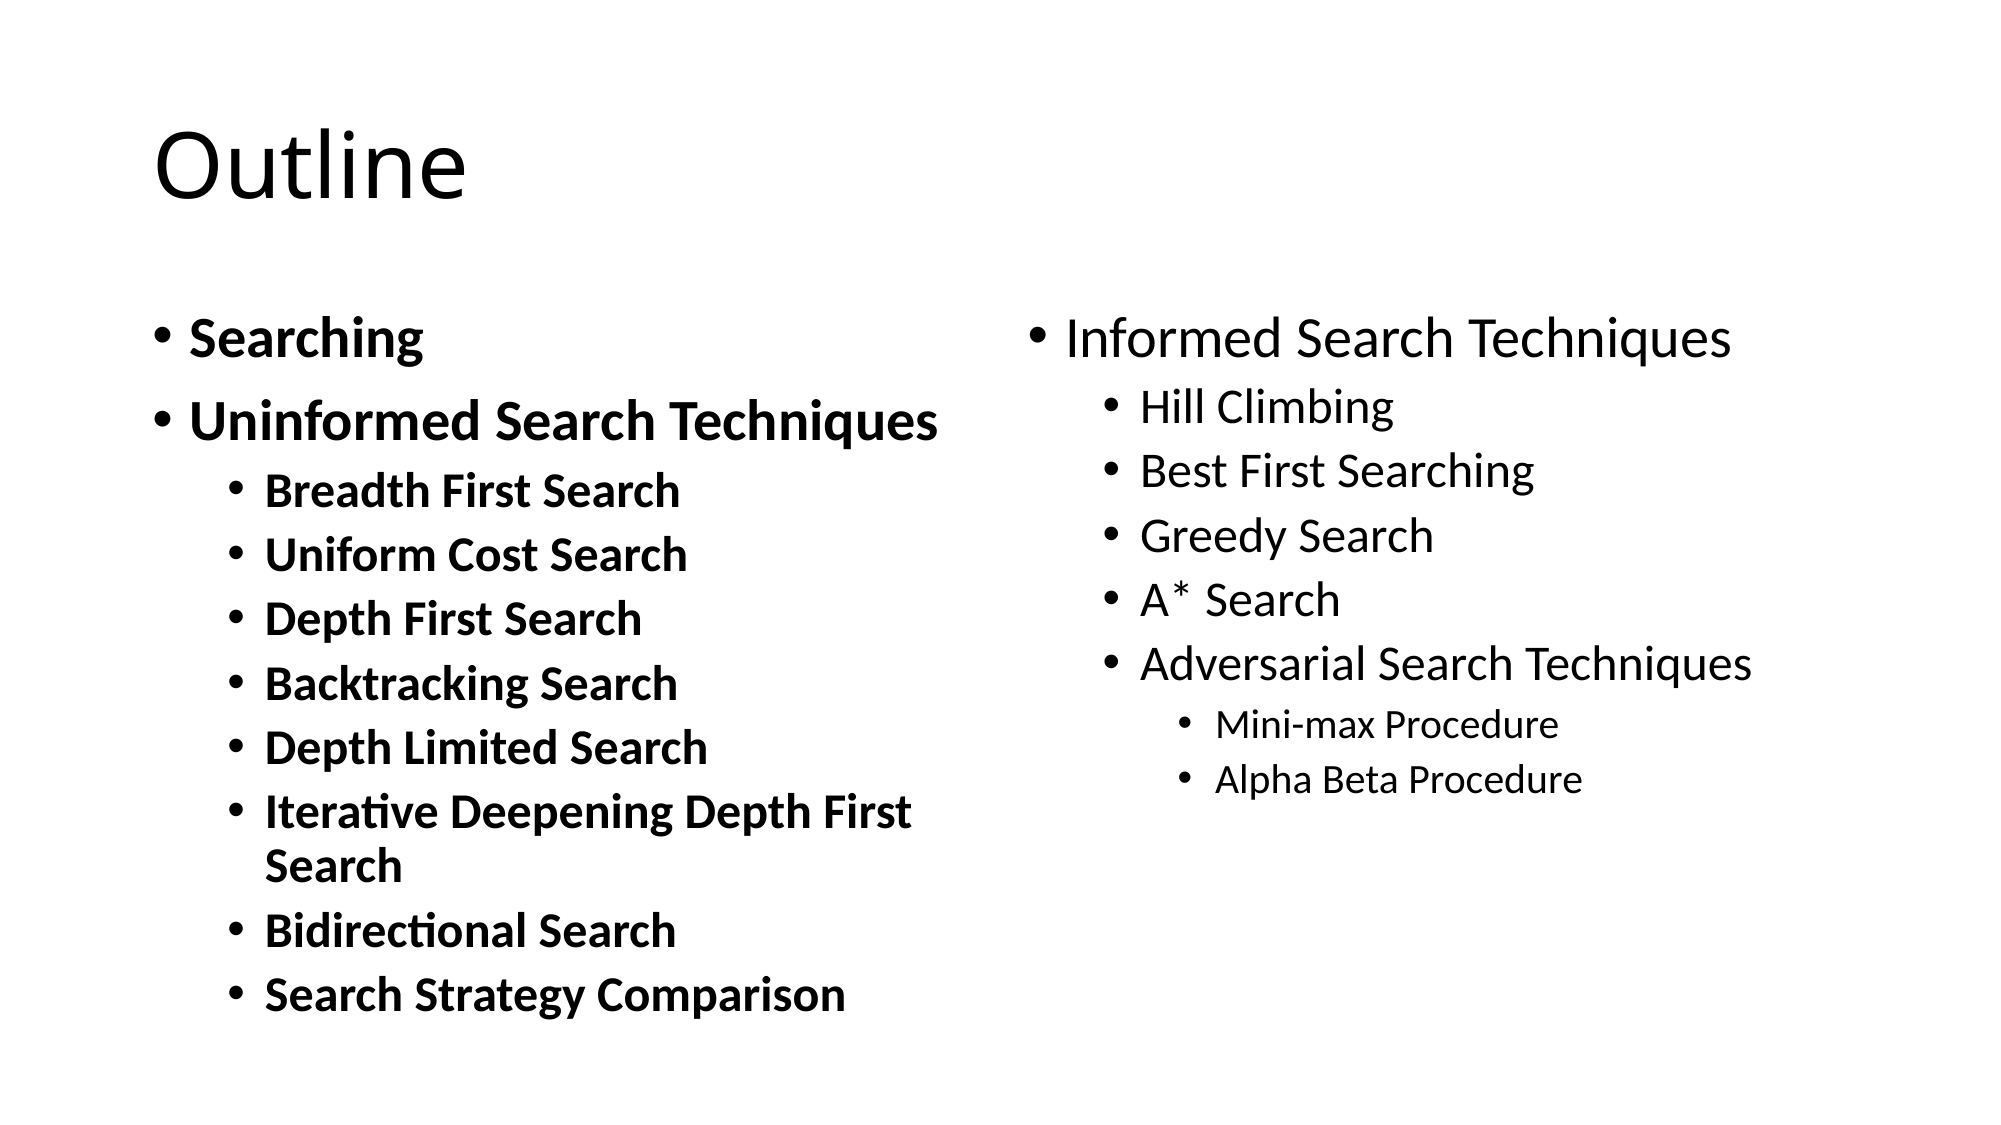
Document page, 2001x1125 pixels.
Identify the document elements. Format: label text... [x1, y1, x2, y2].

list Informed Search Techniques Hill Climbing Best First Searching Greedy Search A* Search Adversarial Search Techniques Mini-max Procedure Alpha Beta Procedure [1012, 299, 1863, 1014]
title Outline [137, 59, 1863, 278]
list Searching Uninformed Search Techniques Breadth First Search Uniform Cost Search Depth First Search Backtracking Search Depth Limited Search Iterative Deepening Depth First Search Bidirectional Search Search Strategy Comparison [137, 299, 988, 1094]
